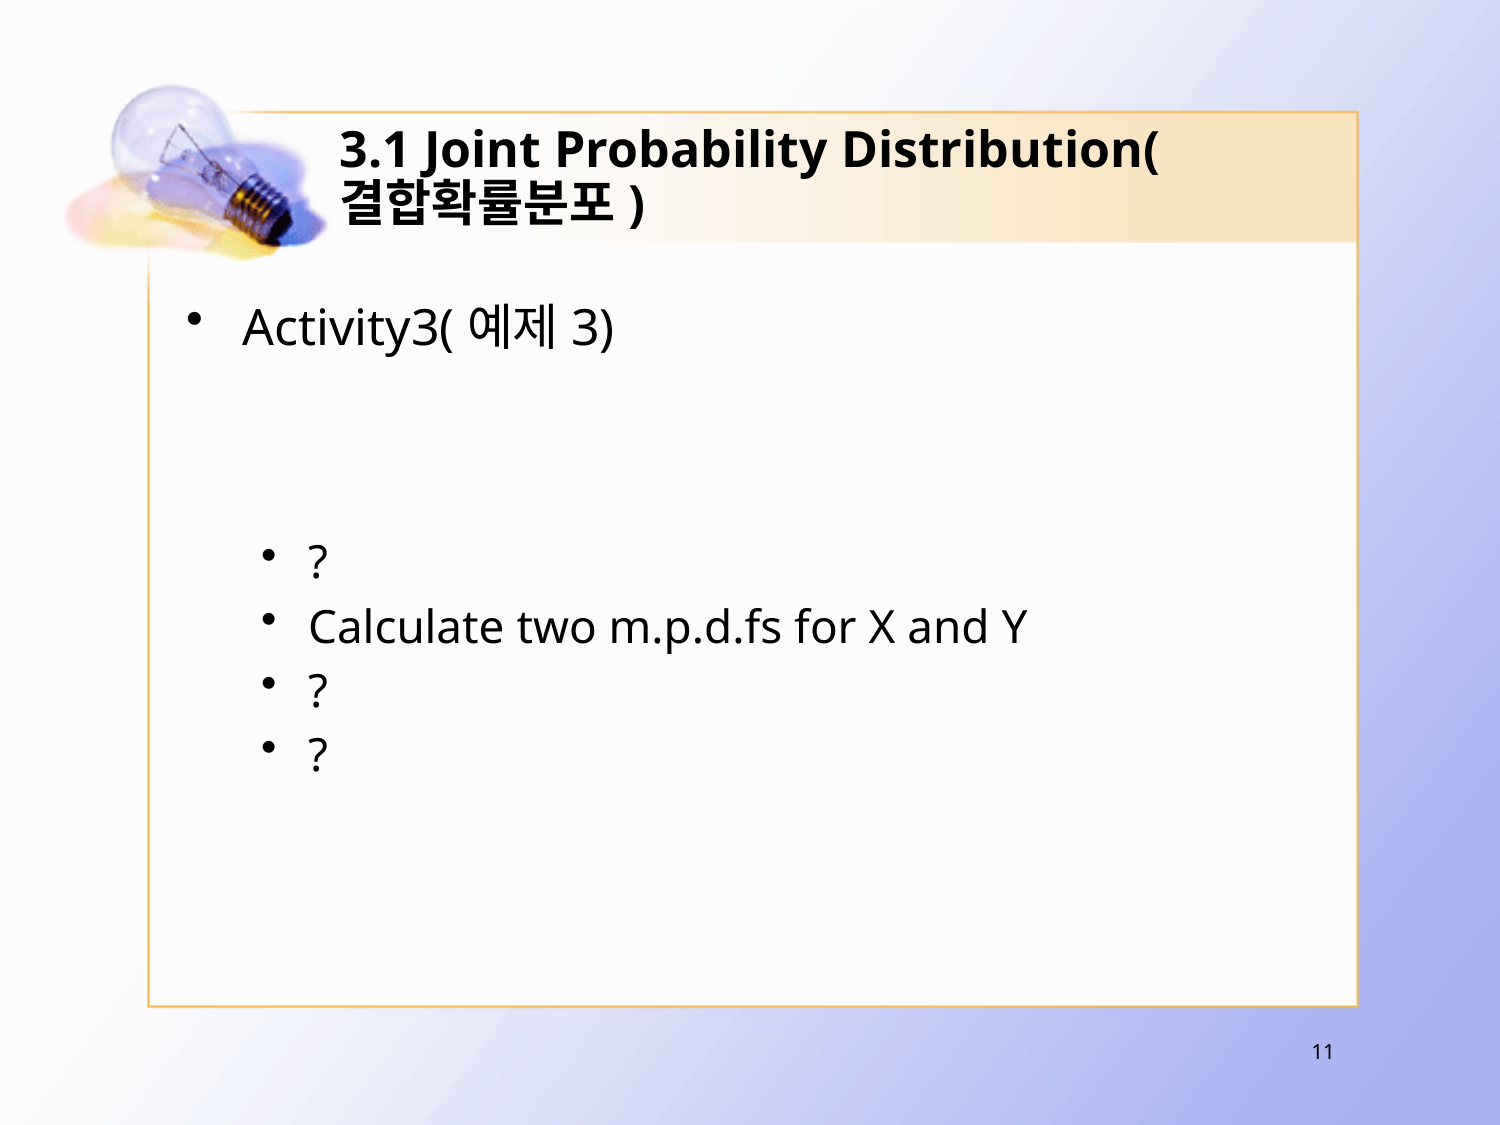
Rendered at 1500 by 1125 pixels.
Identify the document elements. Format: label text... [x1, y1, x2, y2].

slide_number 11 [1237, 1025, 1350, 1075]
title 3.1 Joint Probability Distribution(결합확률분포) [324, 134, 1459, 222]
picture [0, 0, 1500, 1125]
